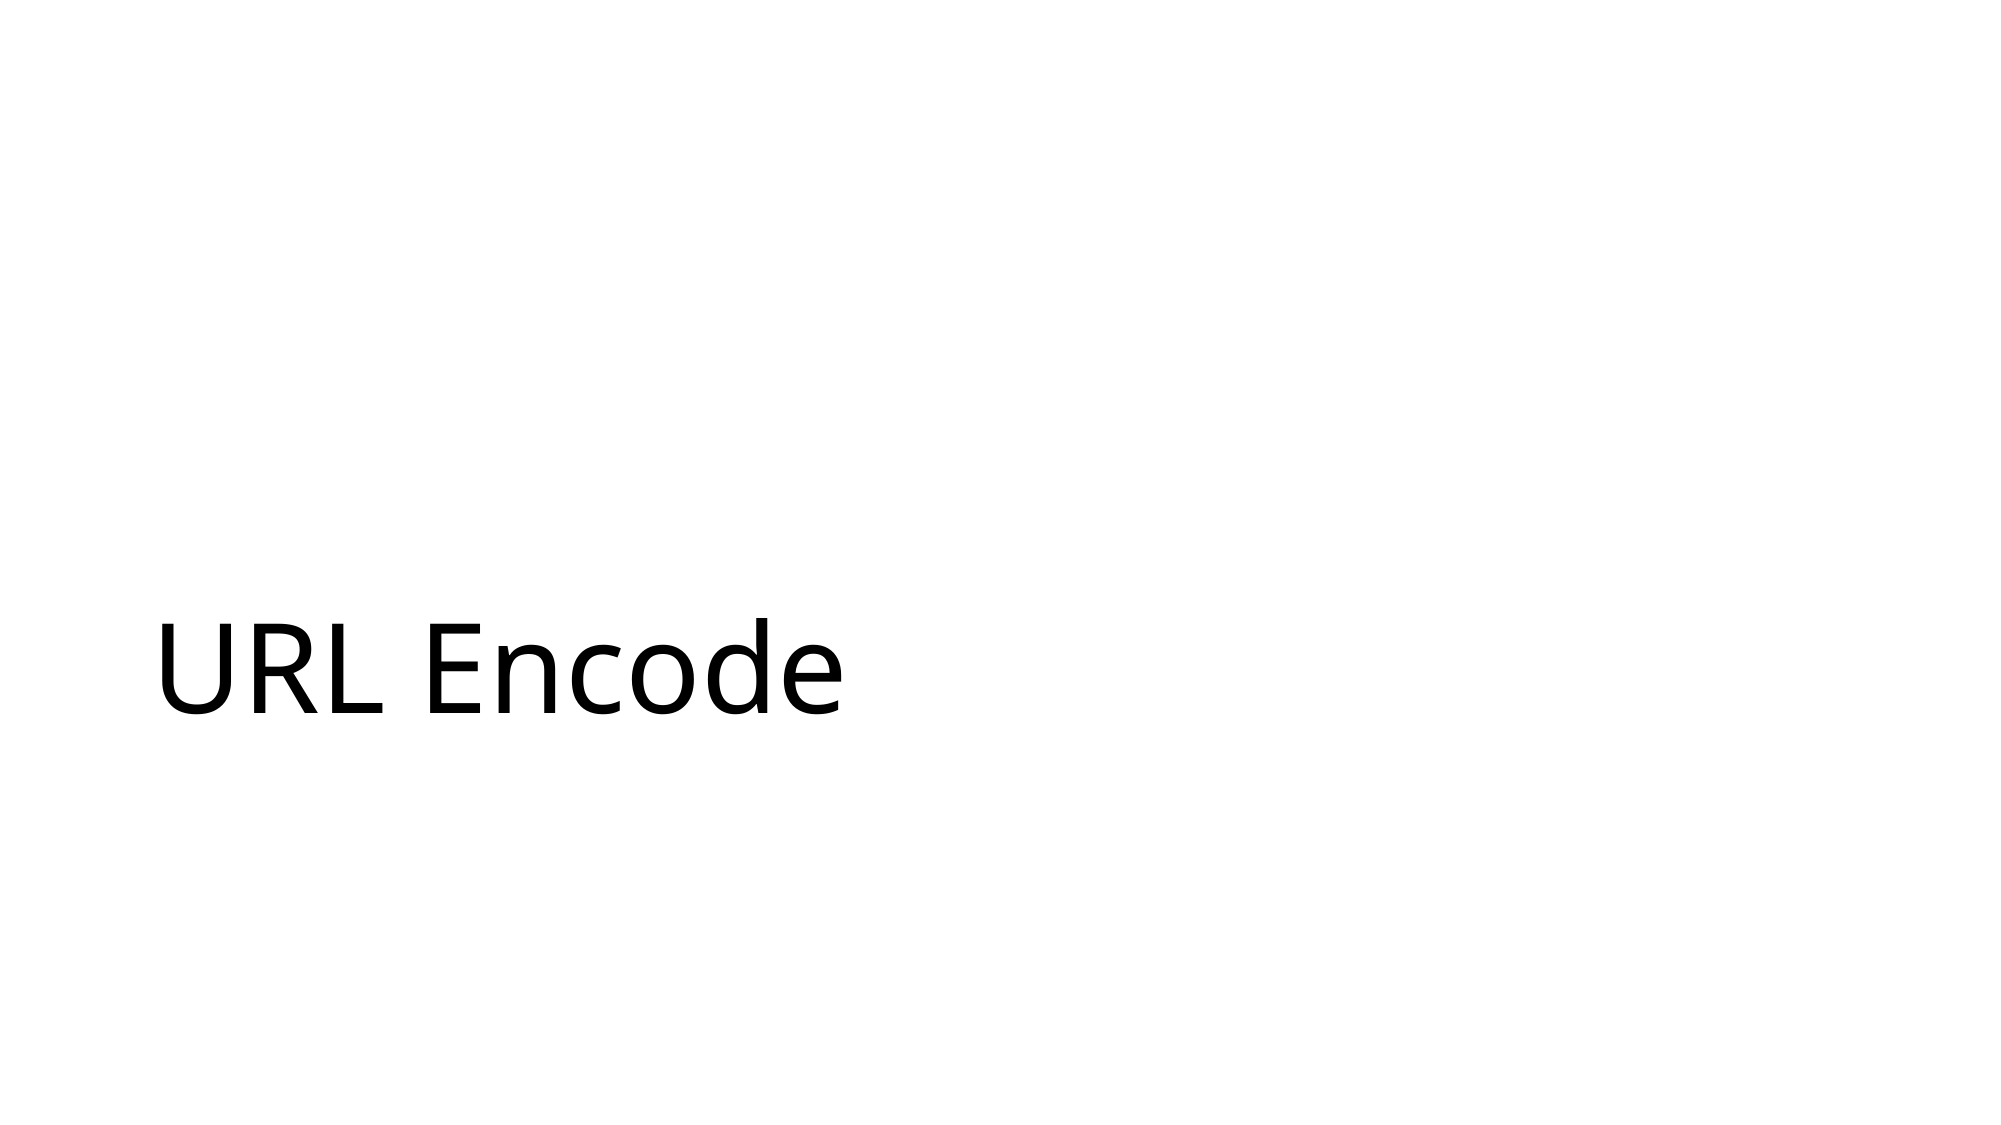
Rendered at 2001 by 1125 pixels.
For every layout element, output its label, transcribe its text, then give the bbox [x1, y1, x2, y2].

title URL Encode [136, 280, 1862, 749]
